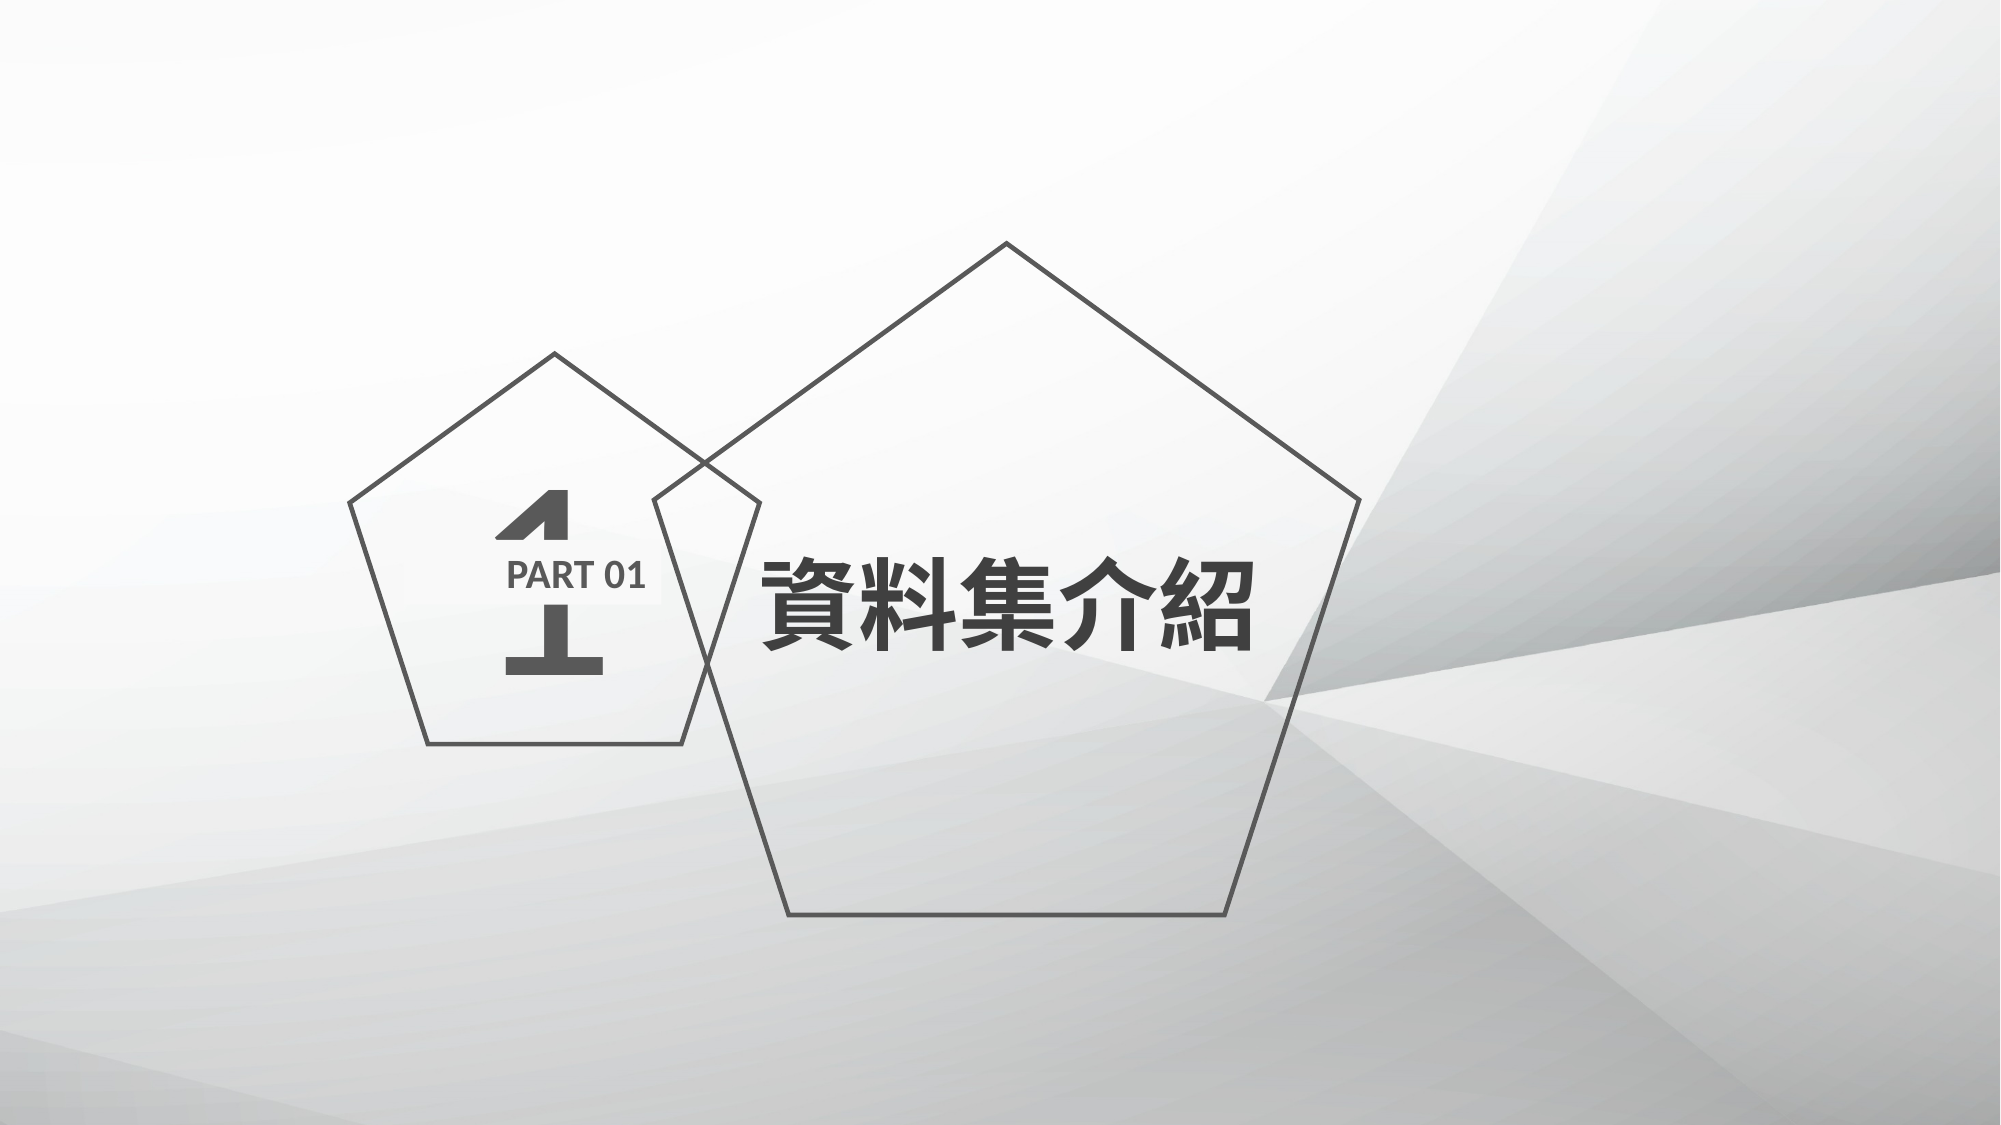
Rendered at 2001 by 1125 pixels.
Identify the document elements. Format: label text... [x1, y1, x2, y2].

text_box 1 [456, 380, 515, 423]
text_box [705, 242, 1361, 916]
text_box 1 [594, 380, 630, 406]
text_box [348, 352, 761, 746]
picture [0, 0, 2001, 1125]
text_box 資料集介紹 [742, 535, 1276, 670]
